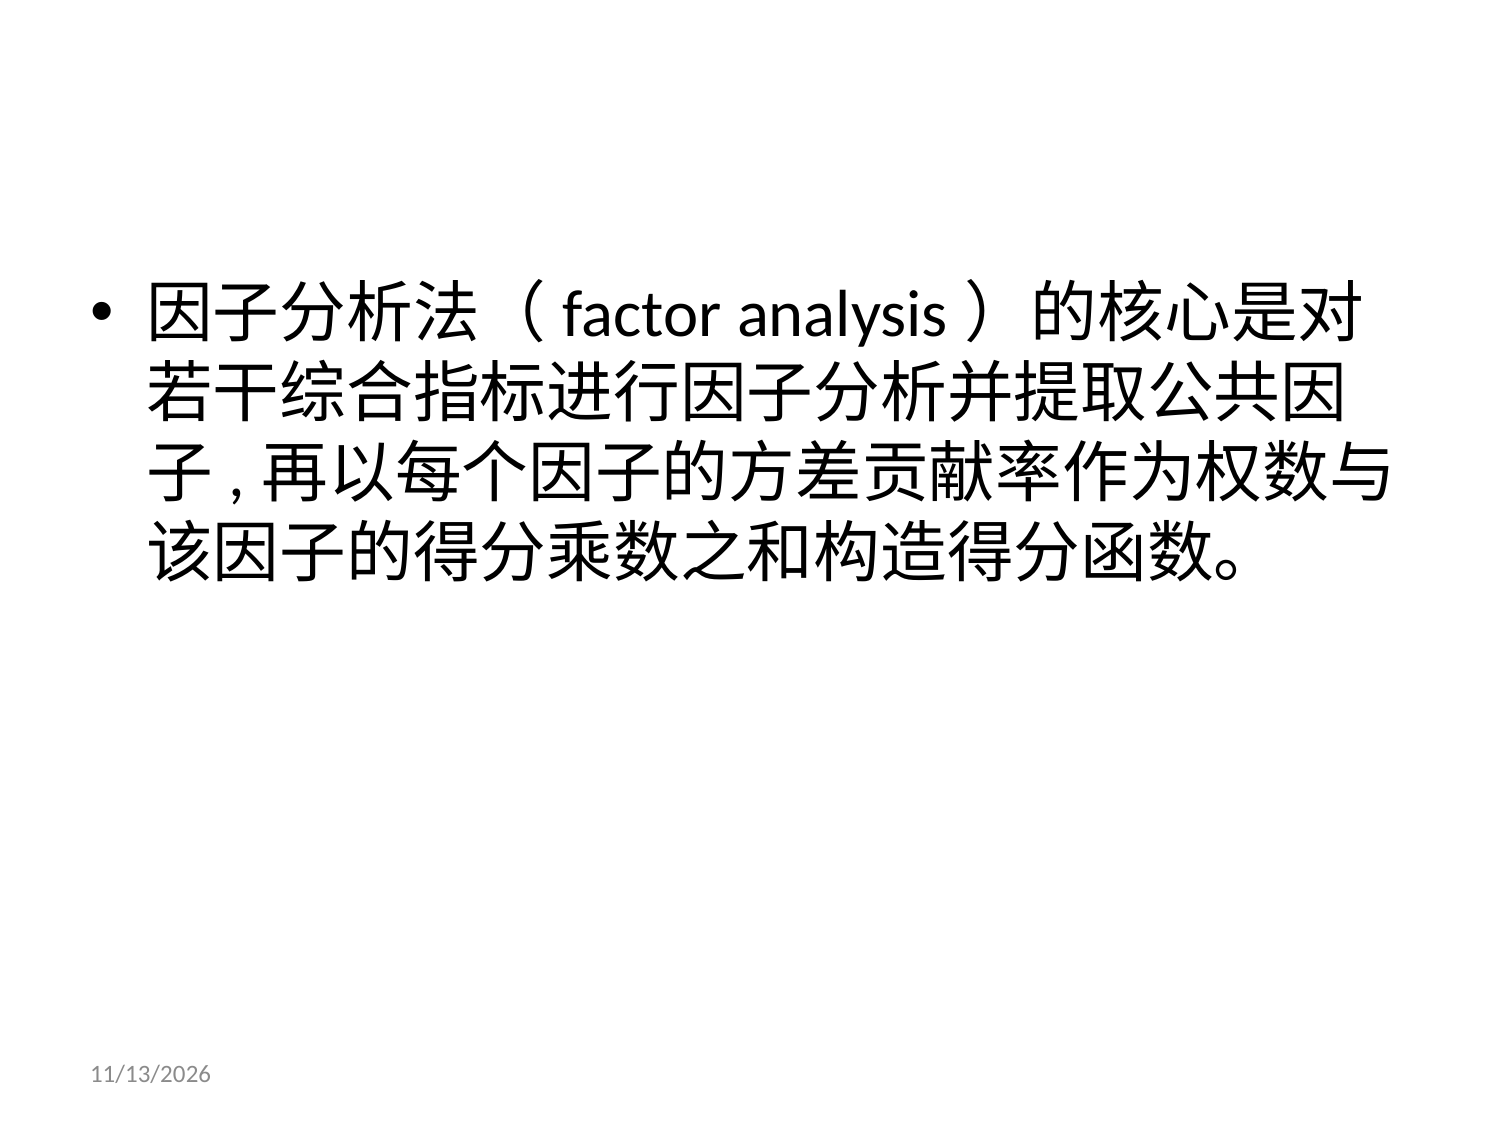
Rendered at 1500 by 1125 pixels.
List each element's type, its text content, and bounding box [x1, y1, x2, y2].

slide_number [75, 1042, 425, 1103]
list 因子分析法（factor analysis）的核心是对若干综合指标进行因子分析并提取公共因子,再以每个因子的方差贡献率作为权数与该因子的得分乘数之和构造得分函数。 [75, 262, 1425, 1005]
